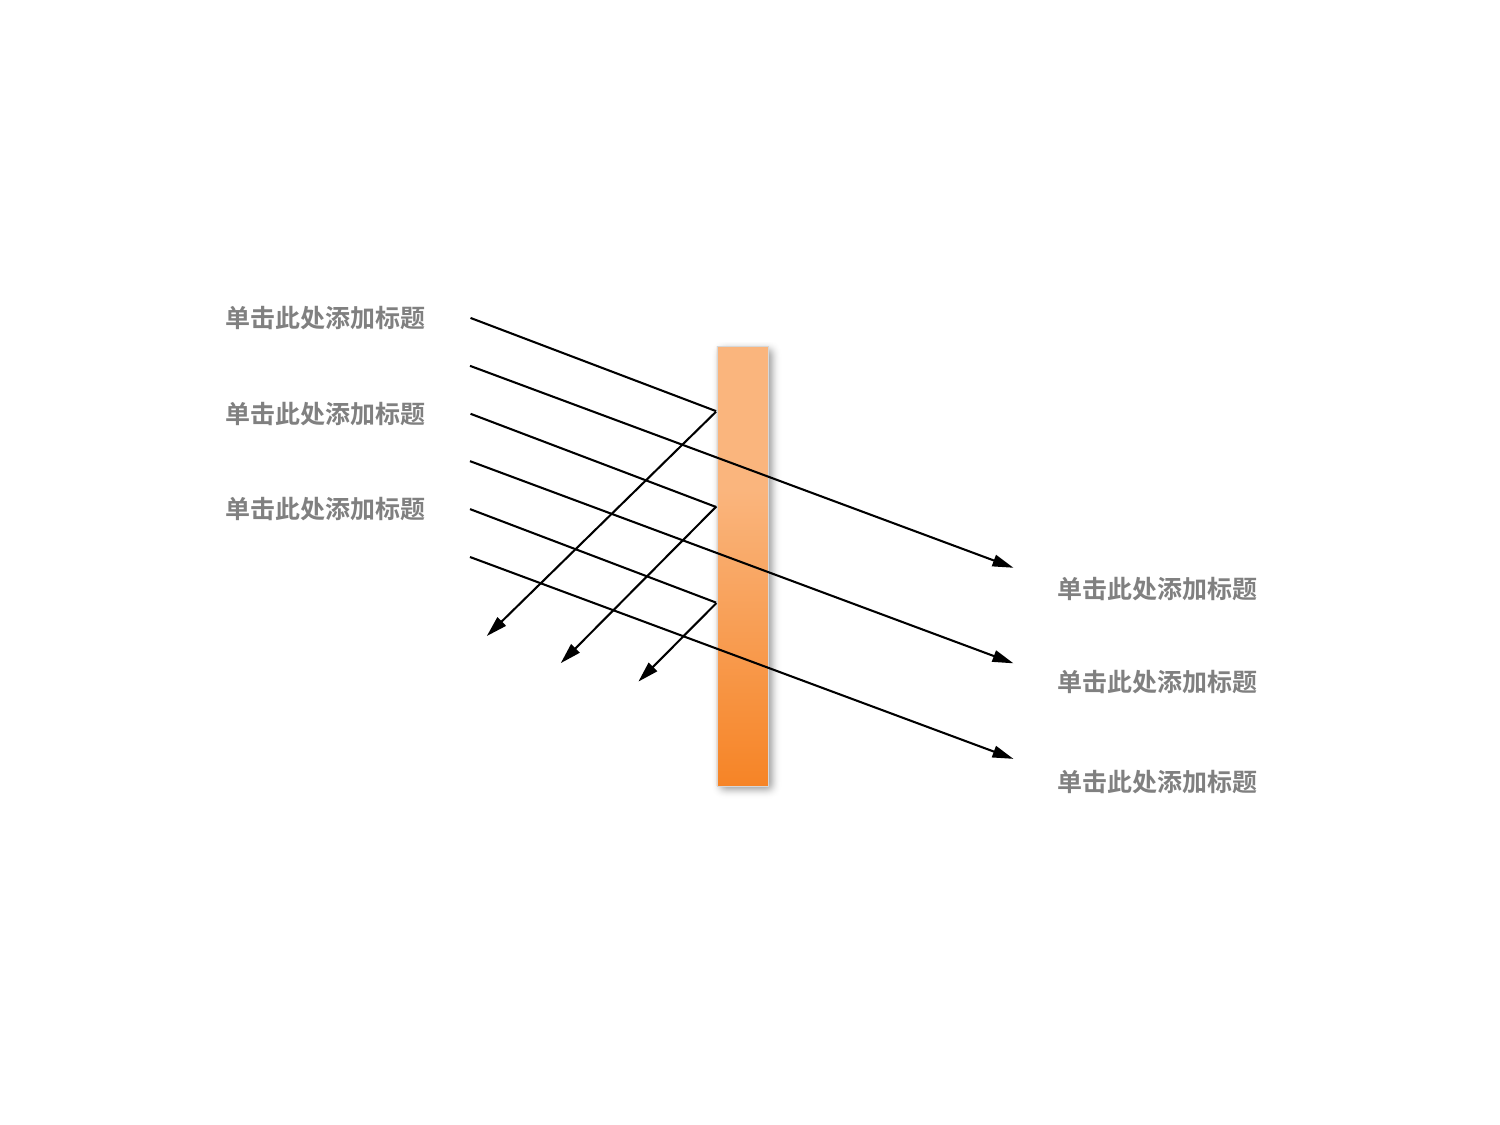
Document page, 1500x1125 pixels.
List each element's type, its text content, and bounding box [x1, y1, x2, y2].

text_box [638, 603, 717, 682]
text_box [683, 445, 1014, 568]
text_box [716, 346, 769, 476]
text_box 单击此处添加标题 [180, 390, 470, 436]
text_box [486, 481, 646, 636]
text_box 单击此处添加标题 [1013, 758, 1303, 805]
text_box [716, 554, 769, 667]
text_box 单击此处添加标题 [181, 294, 471, 341]
text_box [684, 540, 1014, 664]
text_box 单击此处添加标题 [181, 485, 471, 531]
text_box [560, 577, 647, 664]
text_box 单击此处添加标题 [1013, 658, 1303, 704]
text_box [716, 649, 769, 786]
text_box [684, 636, 1014, 759]
text_box 单击此处添加标题 [1013, 566, 1303, 612]
text_box [716, 458, 769, 571]
